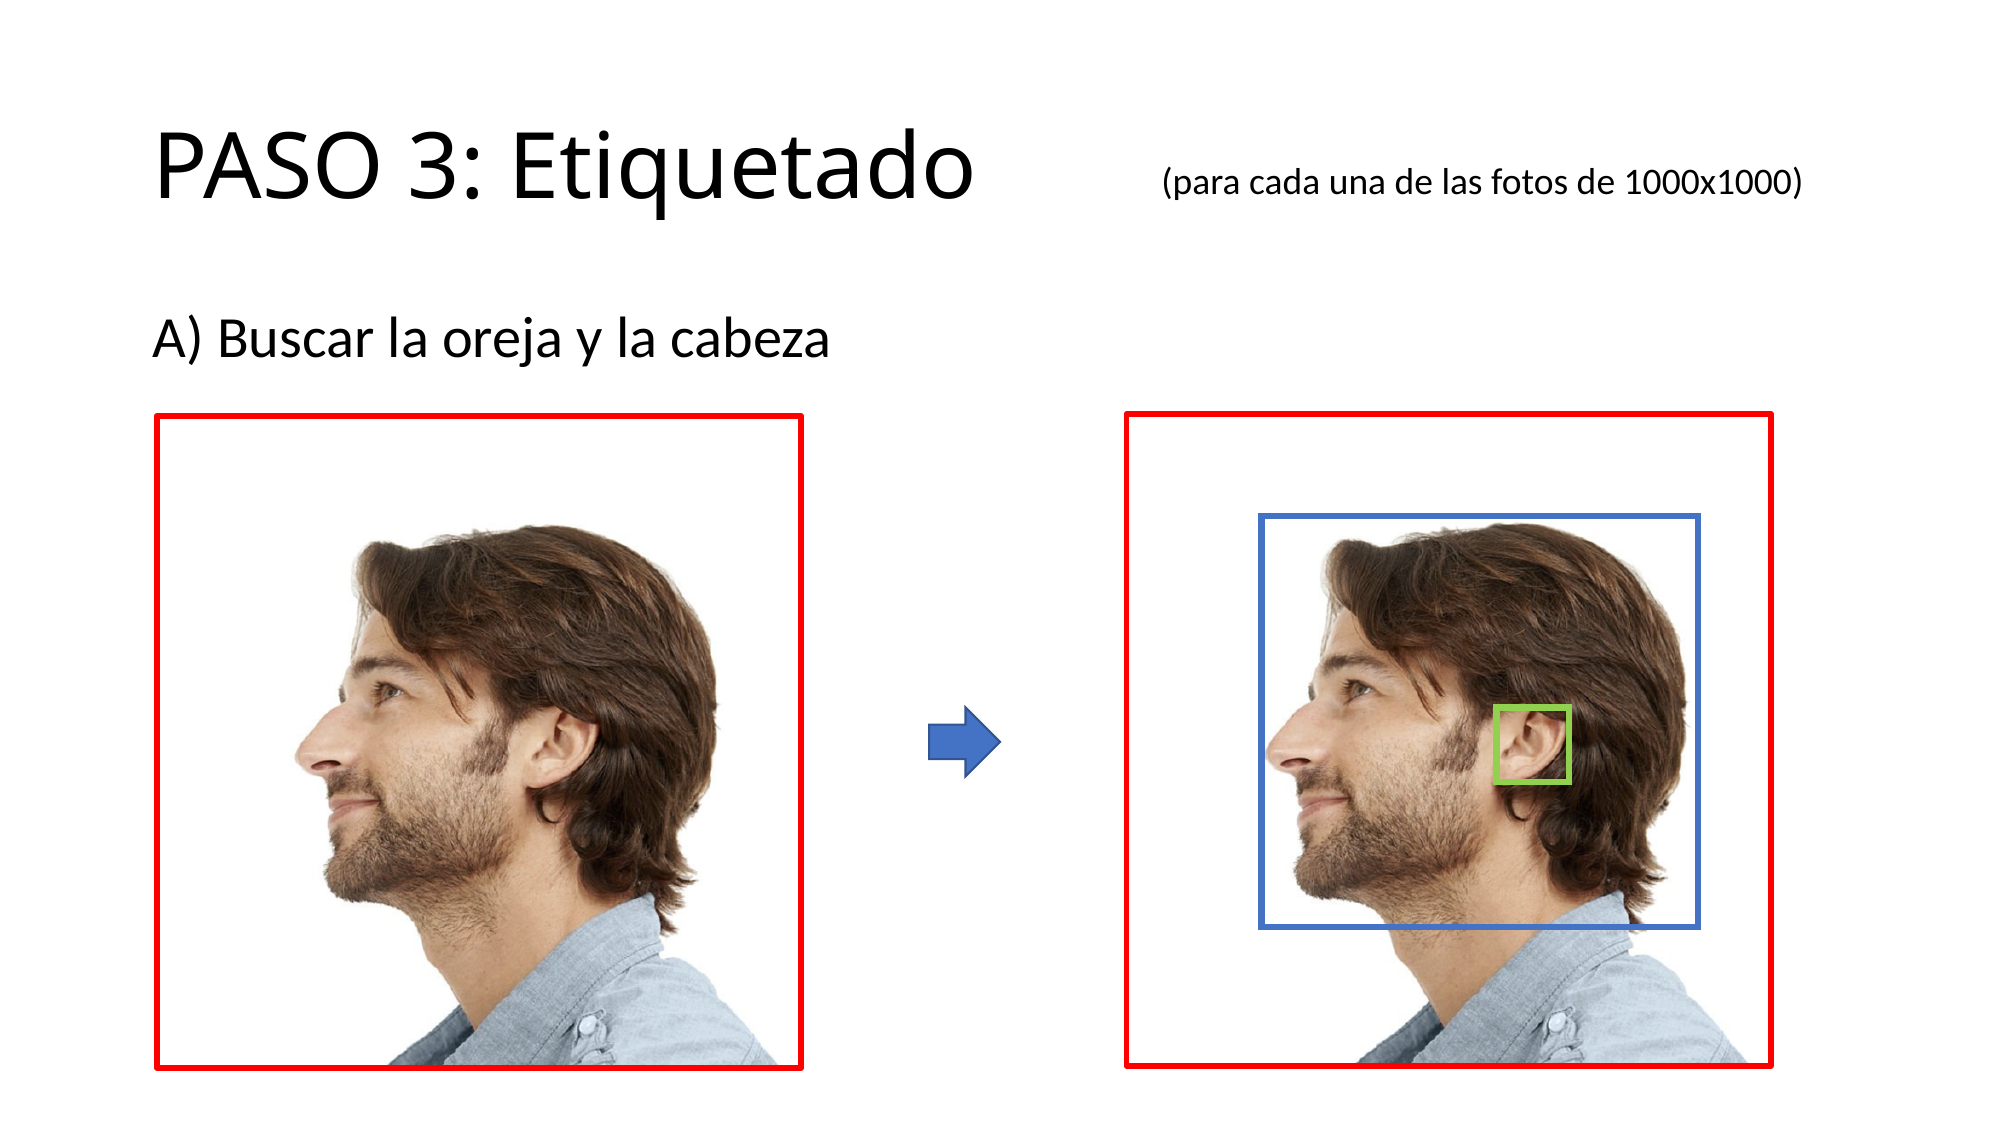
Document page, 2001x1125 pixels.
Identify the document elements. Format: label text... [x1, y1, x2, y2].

list A) Buscar la oreja y la cabeza [137, 299, 1863, 1014]
text_box (para cada una de las fotos de 1000x1000) [1146, 149, 2000, 209]
title PASO 3: Etiquetado [137, 59, 1863, 278]
picture [1129, 416, 1768, 1063]
picture [159, 418, 799, 1066]
text_box [928, 704, 1002, 779]
